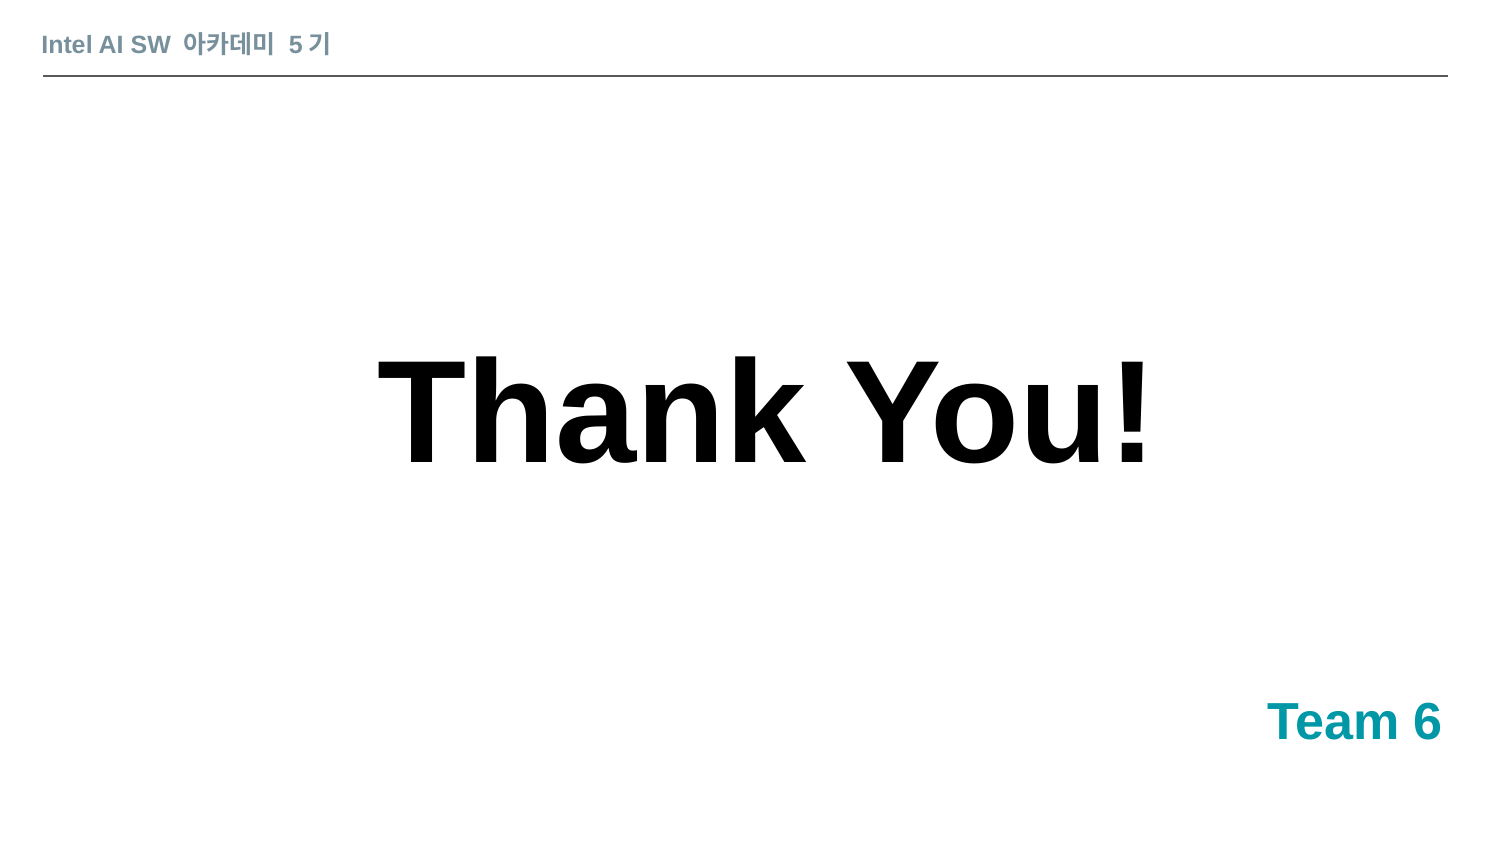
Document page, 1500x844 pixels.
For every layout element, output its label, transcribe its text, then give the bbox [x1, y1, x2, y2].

text_box Intel AI SW 아카데미 5기 [26, 13, 665, 63]
text_box Thank You! [348, 301, 1186, 465]
text_box Team 6 [1068, 672, 1459, 753]
